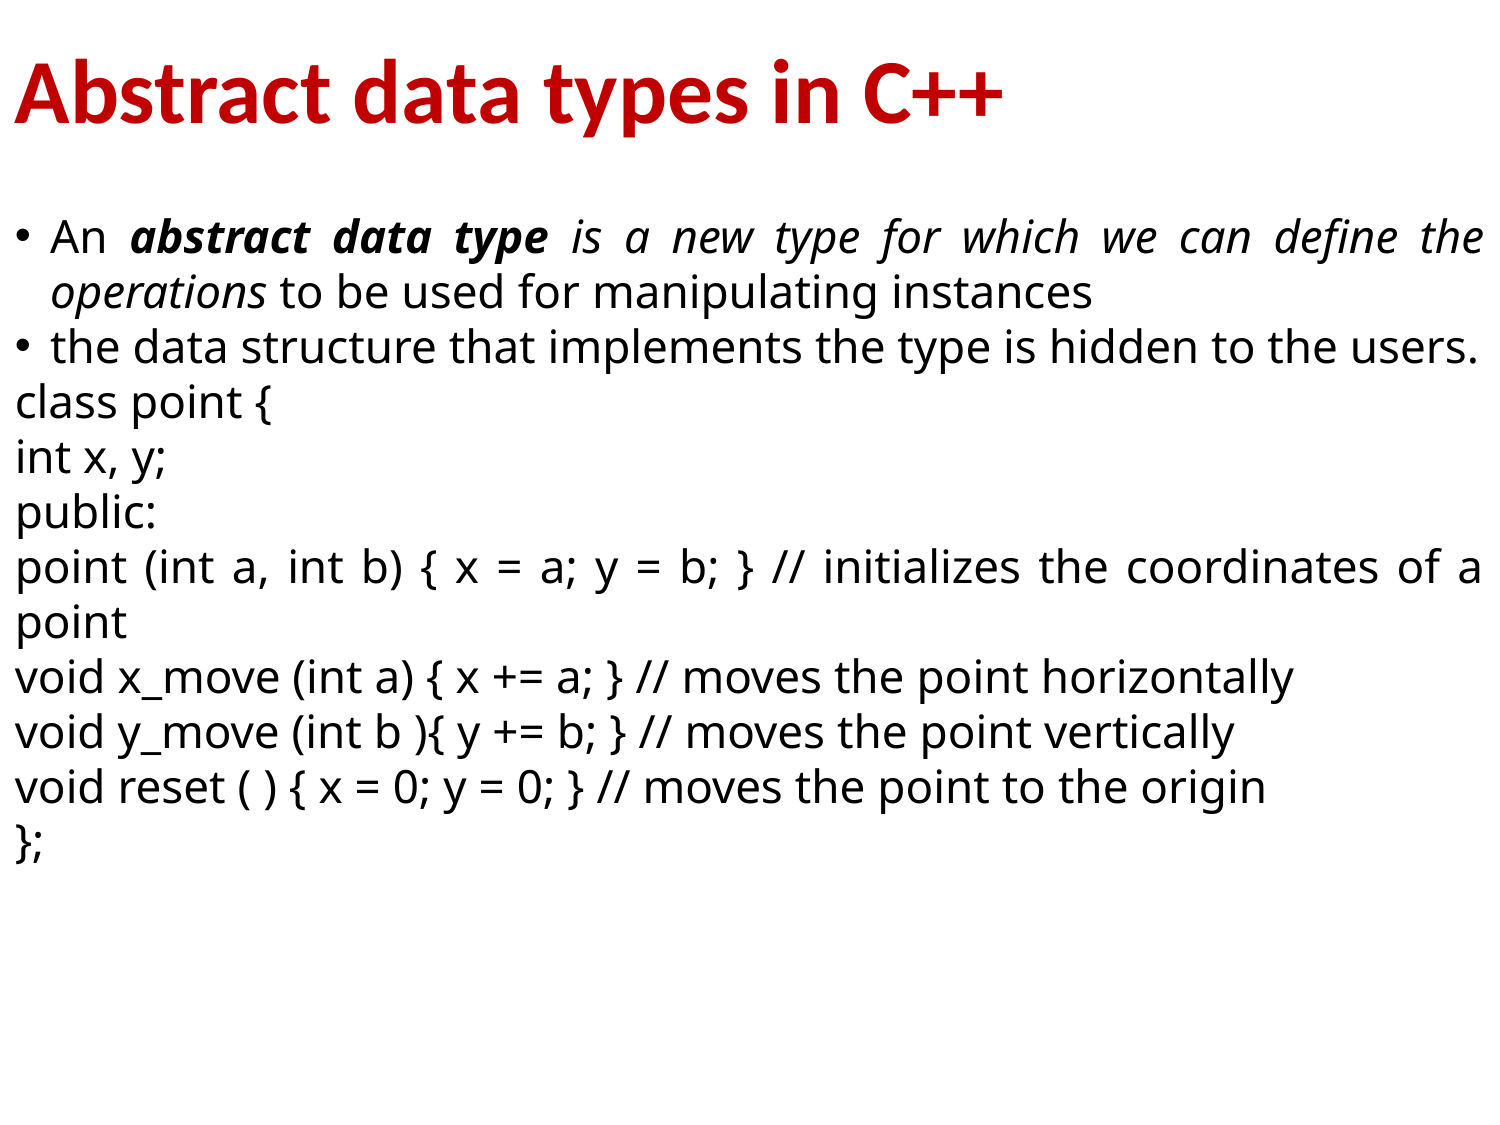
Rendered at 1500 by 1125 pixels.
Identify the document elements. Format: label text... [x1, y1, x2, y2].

text_box An abstract data type is a new type for which we can define the operations to be used for manipulating instances the data structure that implements the type is hidden to the users. class point { int x, y; public: point (int a, int b) { x = a; y = b; } // initializes the coordinates of a point void x_move (int a) { x += a; } // moves the point horizontally void y_move (int b ){ y += b; } // moves the point vertically void reset ( ) { x = 0; y = 0; } // moves the point to the origin }; [0, 200, 1500, 1100]
text_box Abstract data types in C++ [0, 0, 1500, 175]
